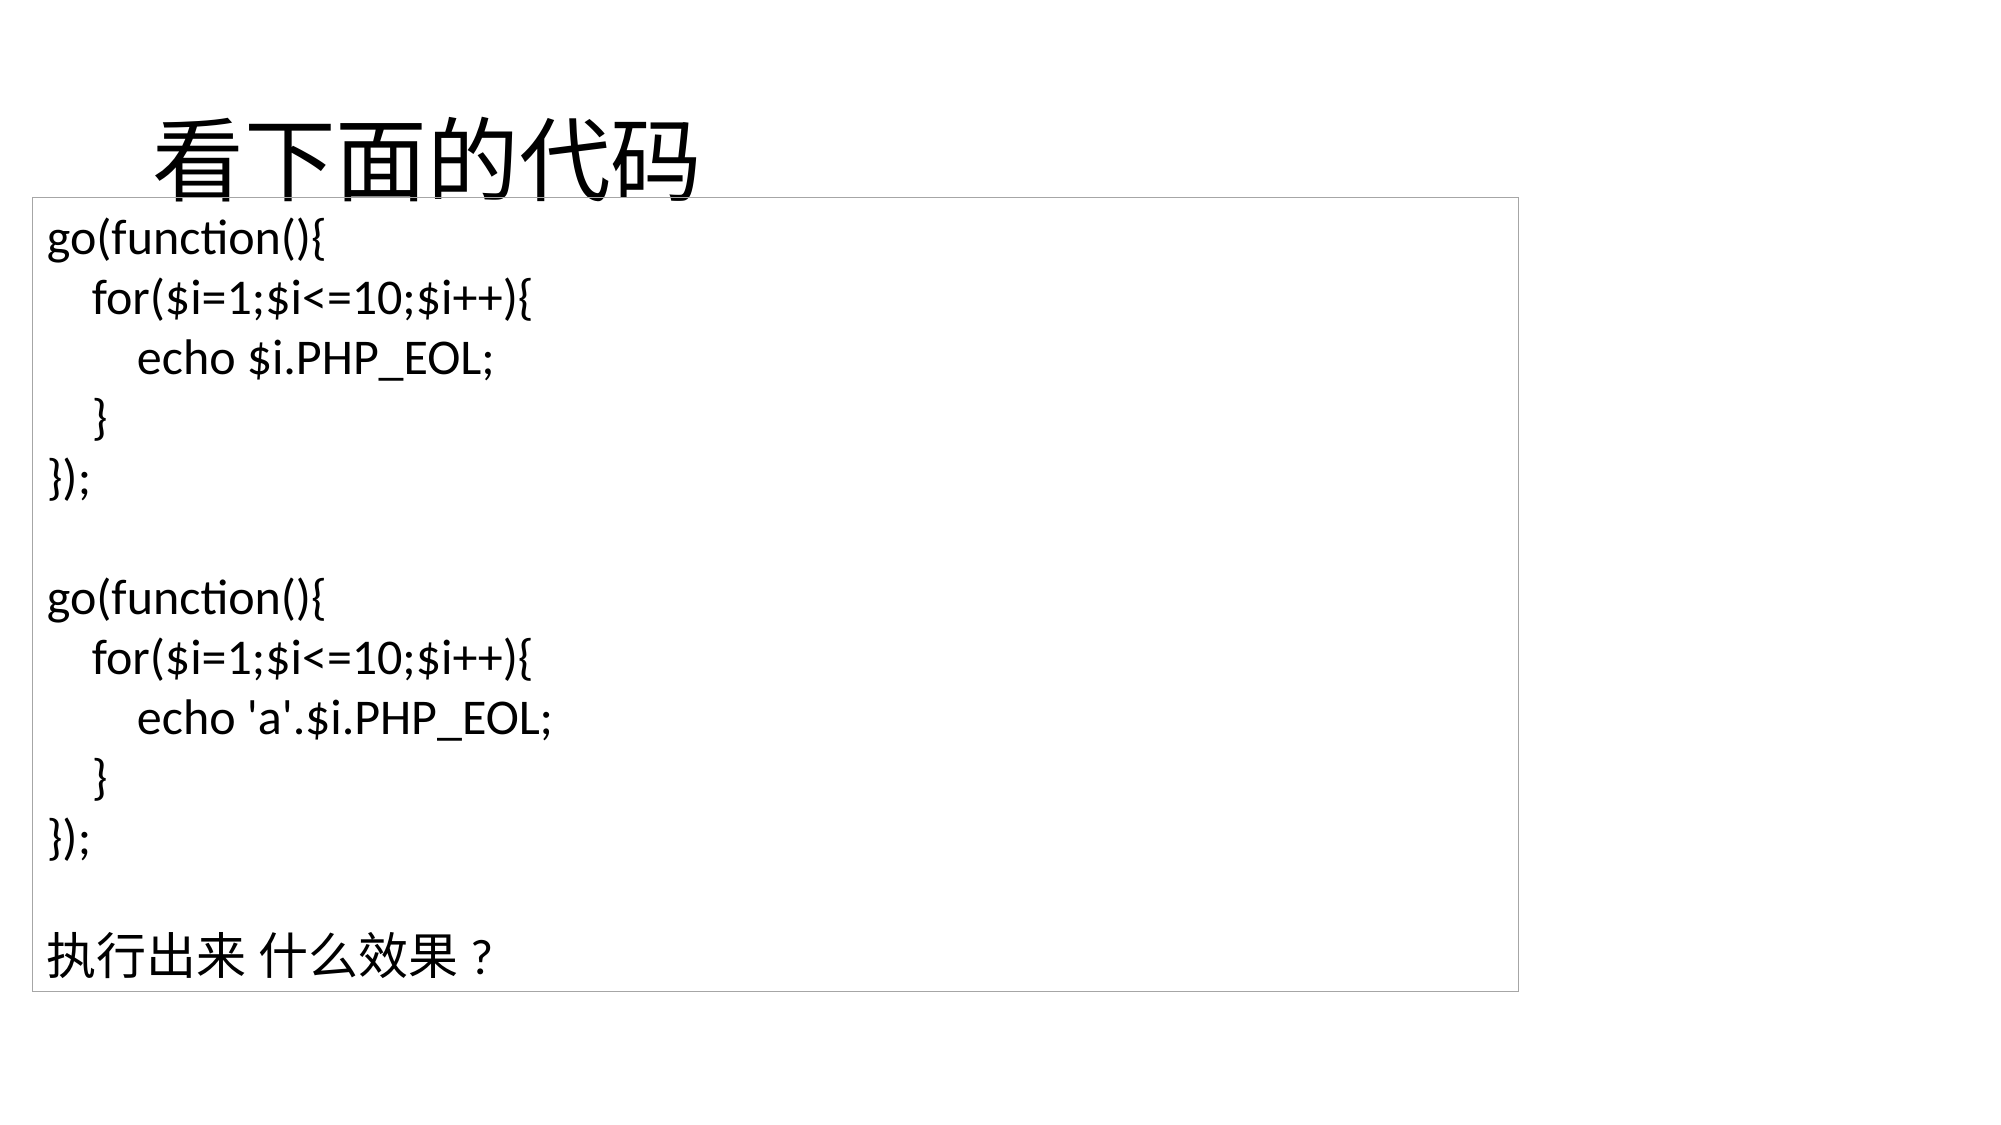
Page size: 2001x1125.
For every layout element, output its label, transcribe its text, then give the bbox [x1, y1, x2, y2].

text_box go(function(){ for($i=1;$i<=10;$i++){ echo $i.PHP_EOL; } }); go(function(){ for($i=1;$i<=10;$i++){ echo 'a'.$i.PHP_EOL; } }); 执行出来 什么效果? [32, 197, 1519, 992]
title 看下面的代码 [137, 56, 1863, 274]
